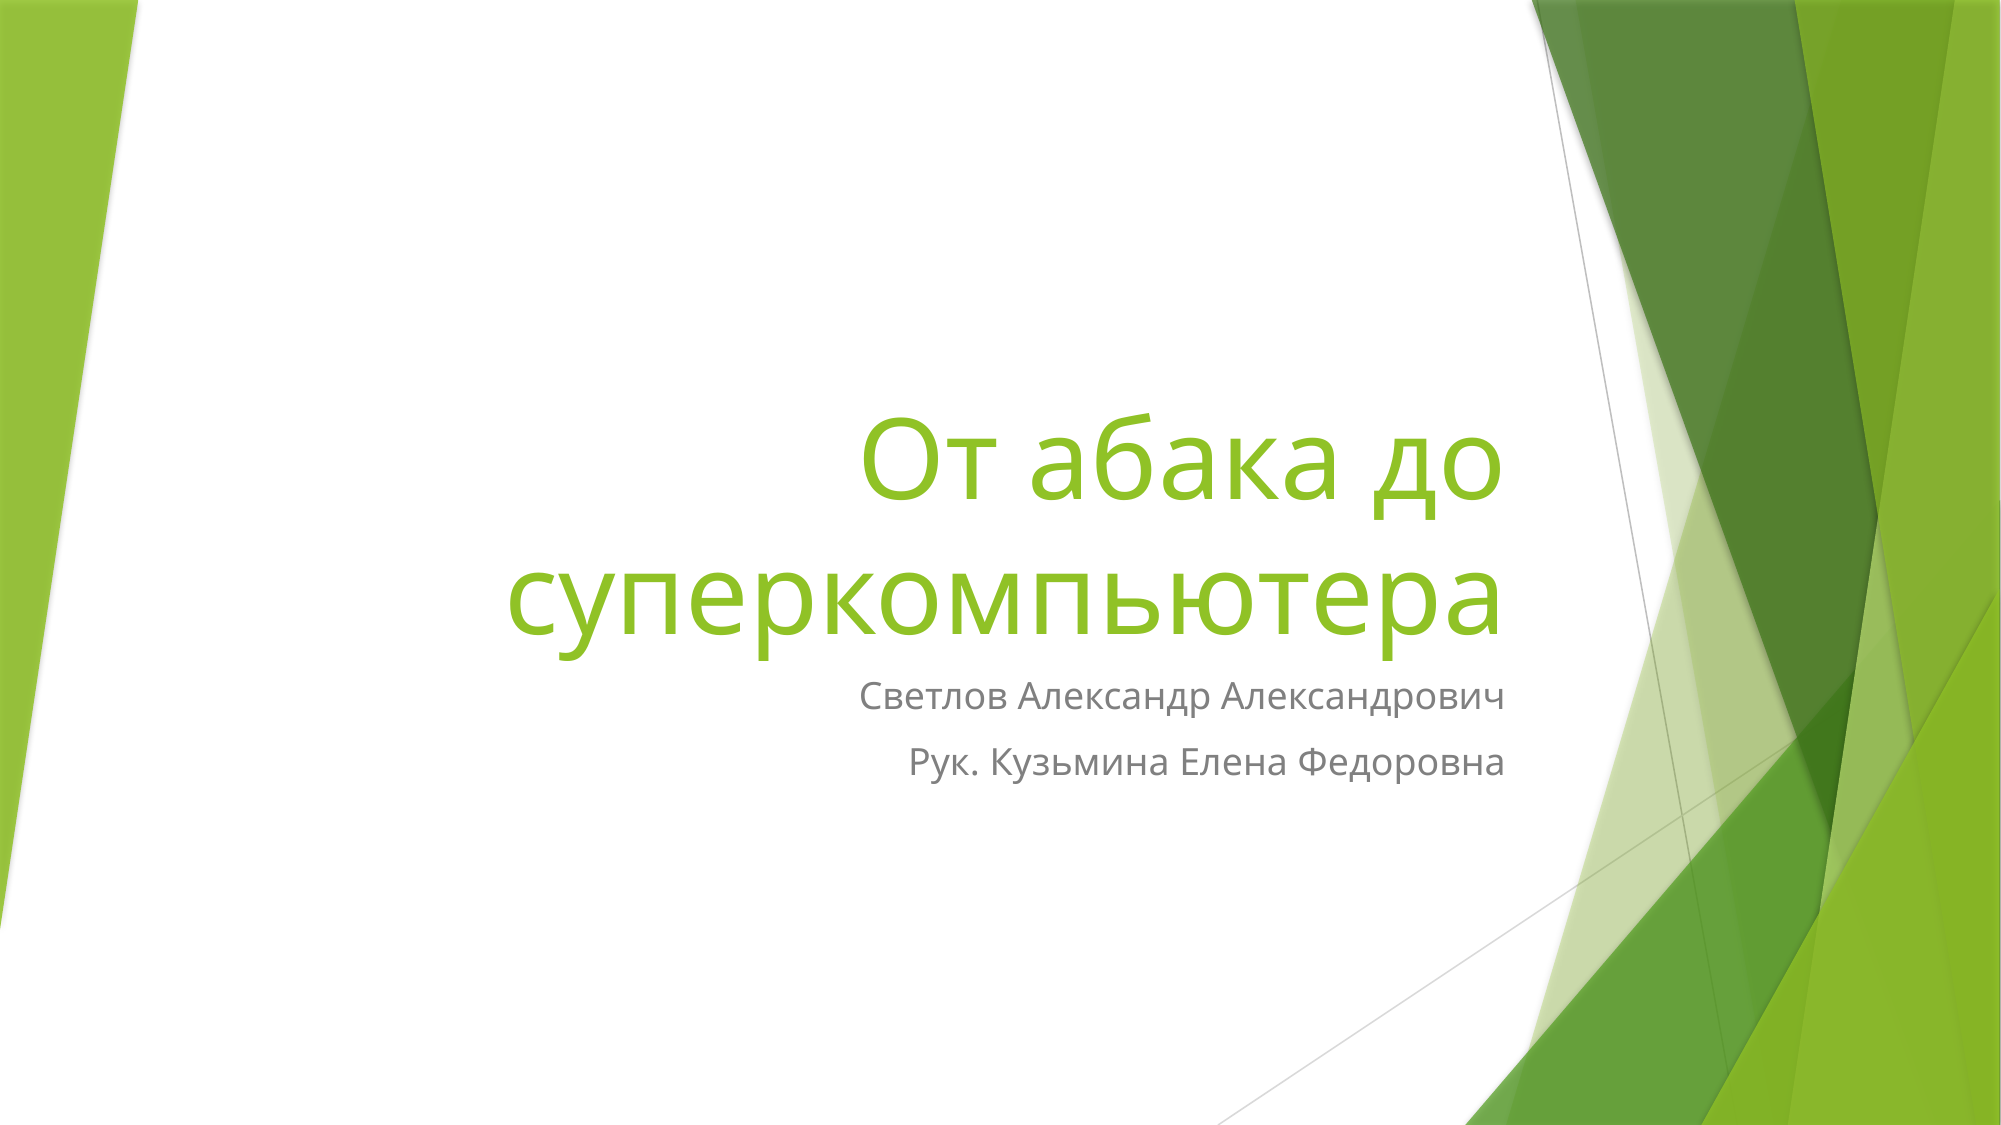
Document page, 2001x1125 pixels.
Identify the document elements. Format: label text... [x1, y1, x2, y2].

subtitle Светлов Александр Александрович Рук. Кузьмина Елена Федоровна [247, 664, 1522, 845]
title От абака до суперкомпьютера [247, 394, 1522, 664]
